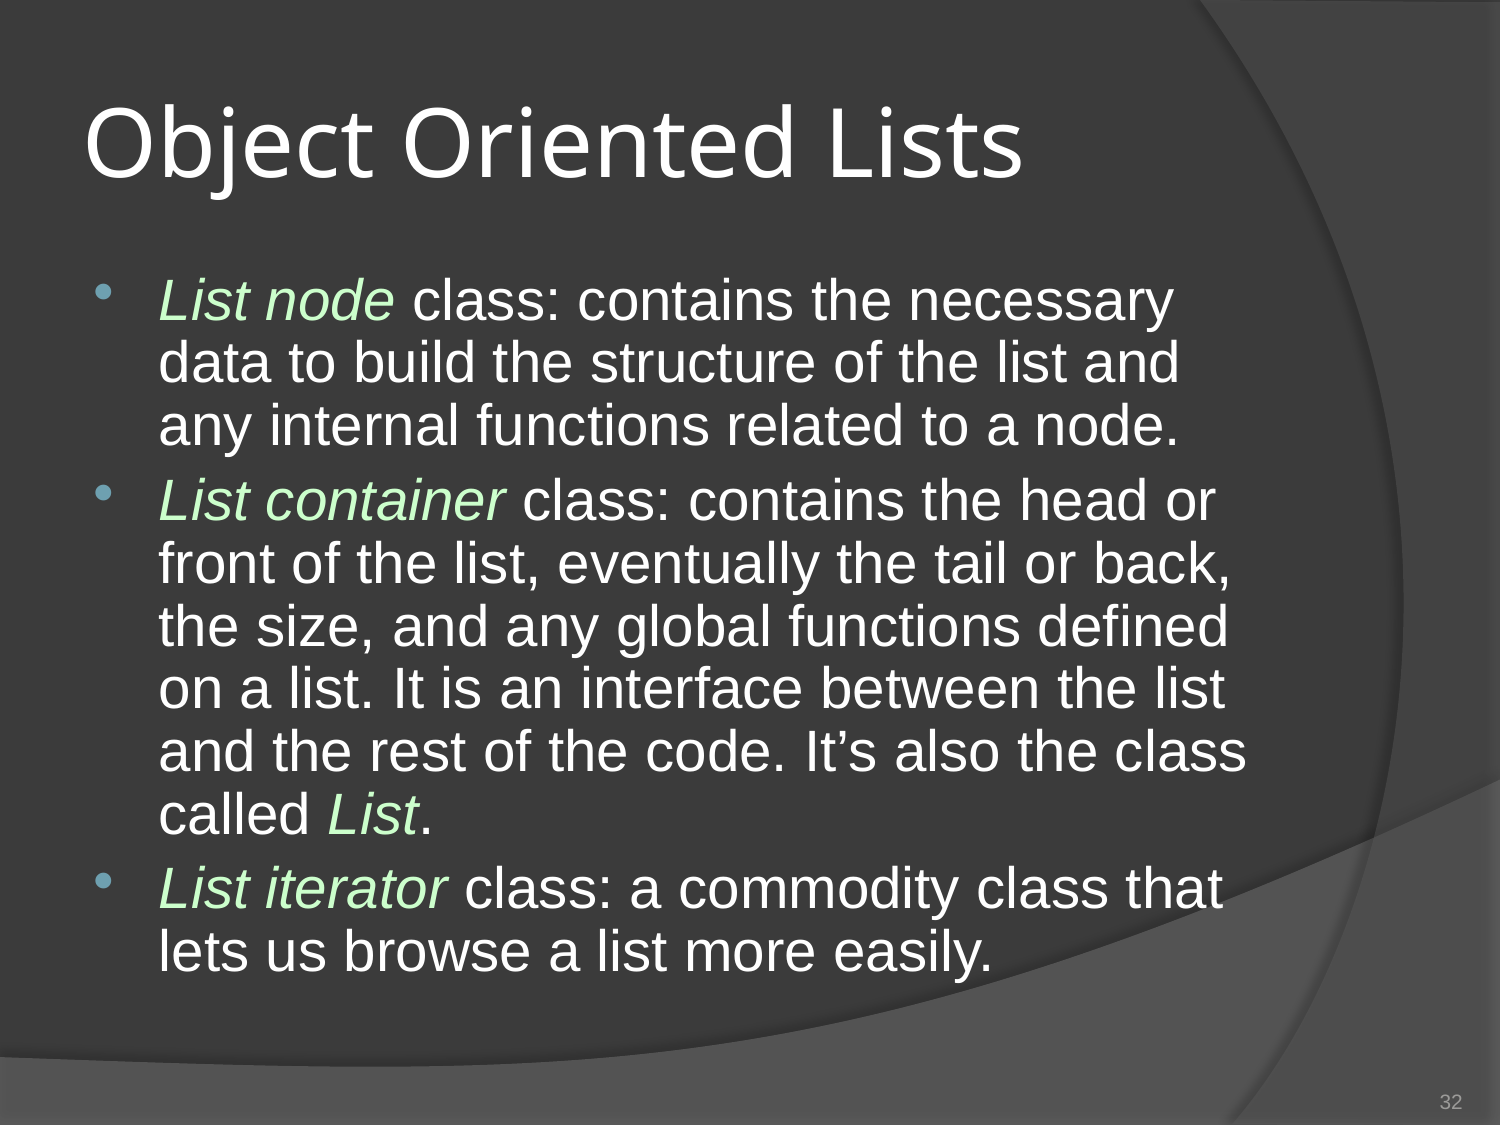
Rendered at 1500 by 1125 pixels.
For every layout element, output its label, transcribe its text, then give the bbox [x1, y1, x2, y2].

title Object Oriented Lists [75, 45, 1300, 233]
slide_number 32 [1337, 1053, 1463, 1114]
list List node class: contains the necessary data to build the structure of the list and any internal functions related to a node. List container class: contains the head or front of the list, eventually the tail or back, the size, and any global functions defined on a list. It is an interface between the list and the rest of the code. It’s also the class called List. List iterator class: a commodity class that lets us browse a list more easily. [75, 262, 1300, 1005]
